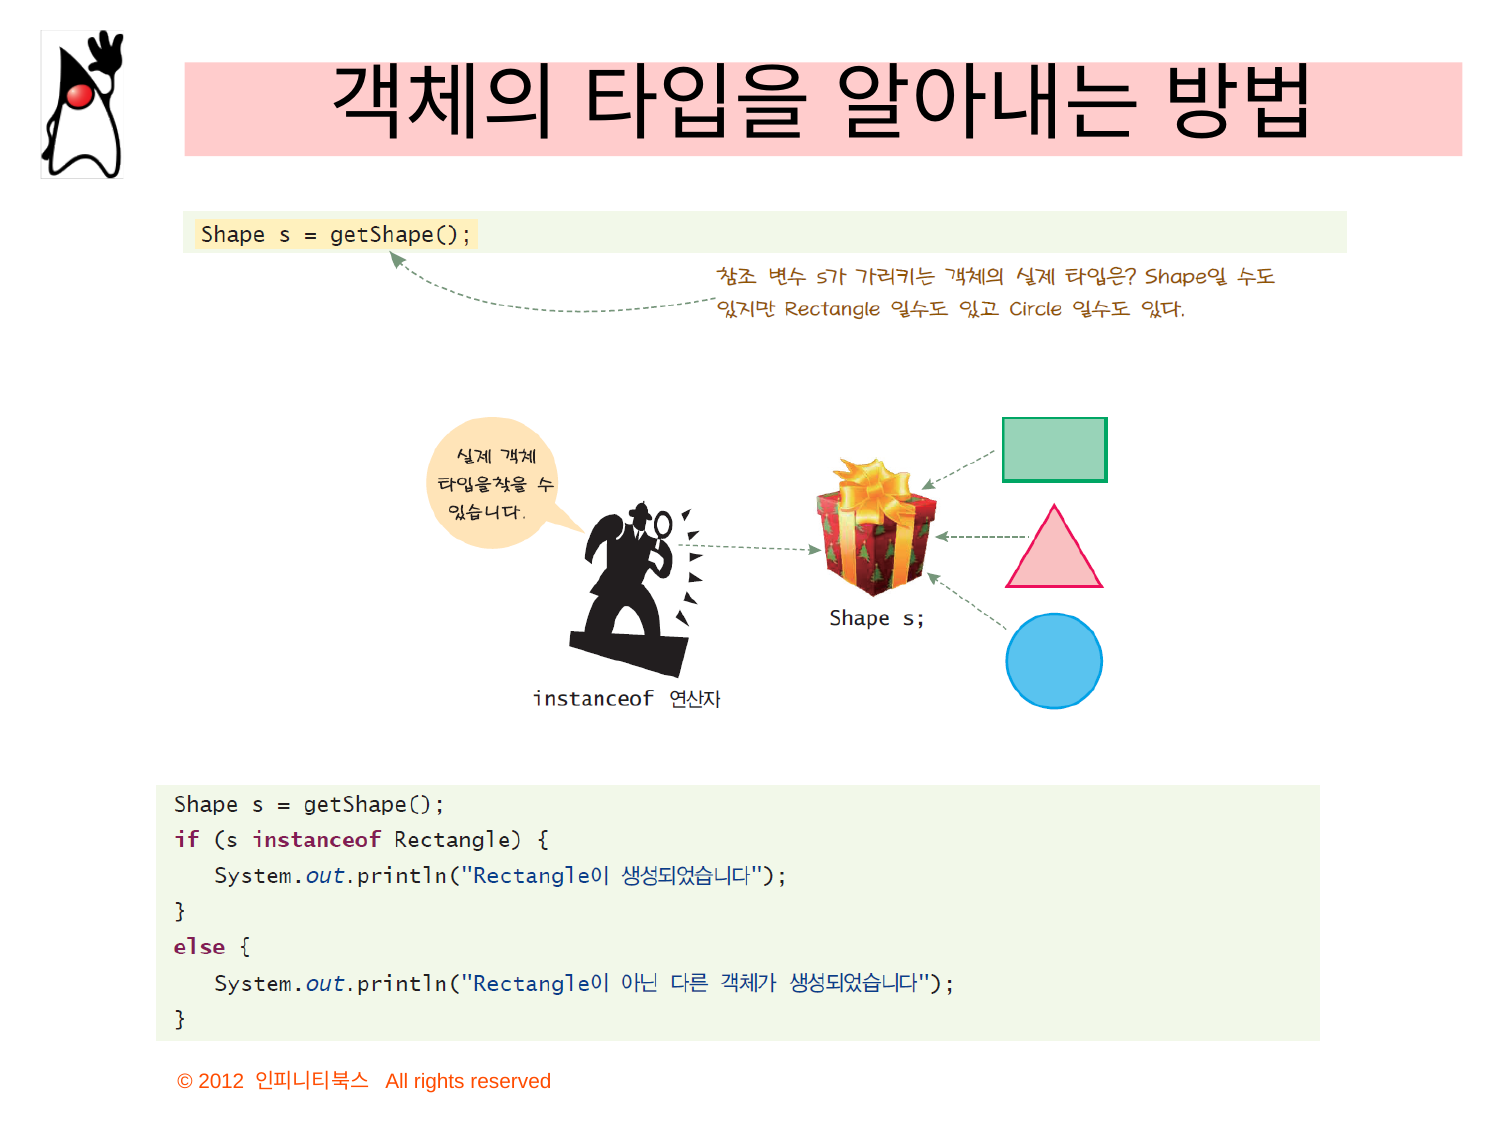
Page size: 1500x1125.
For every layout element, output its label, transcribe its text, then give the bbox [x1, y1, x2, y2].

title 객체의 타입을 알아내는 방법 [184, 62, 1463, 157]
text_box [153, 209, 1349, 1045]
picture [39, 30, 124, 179]
